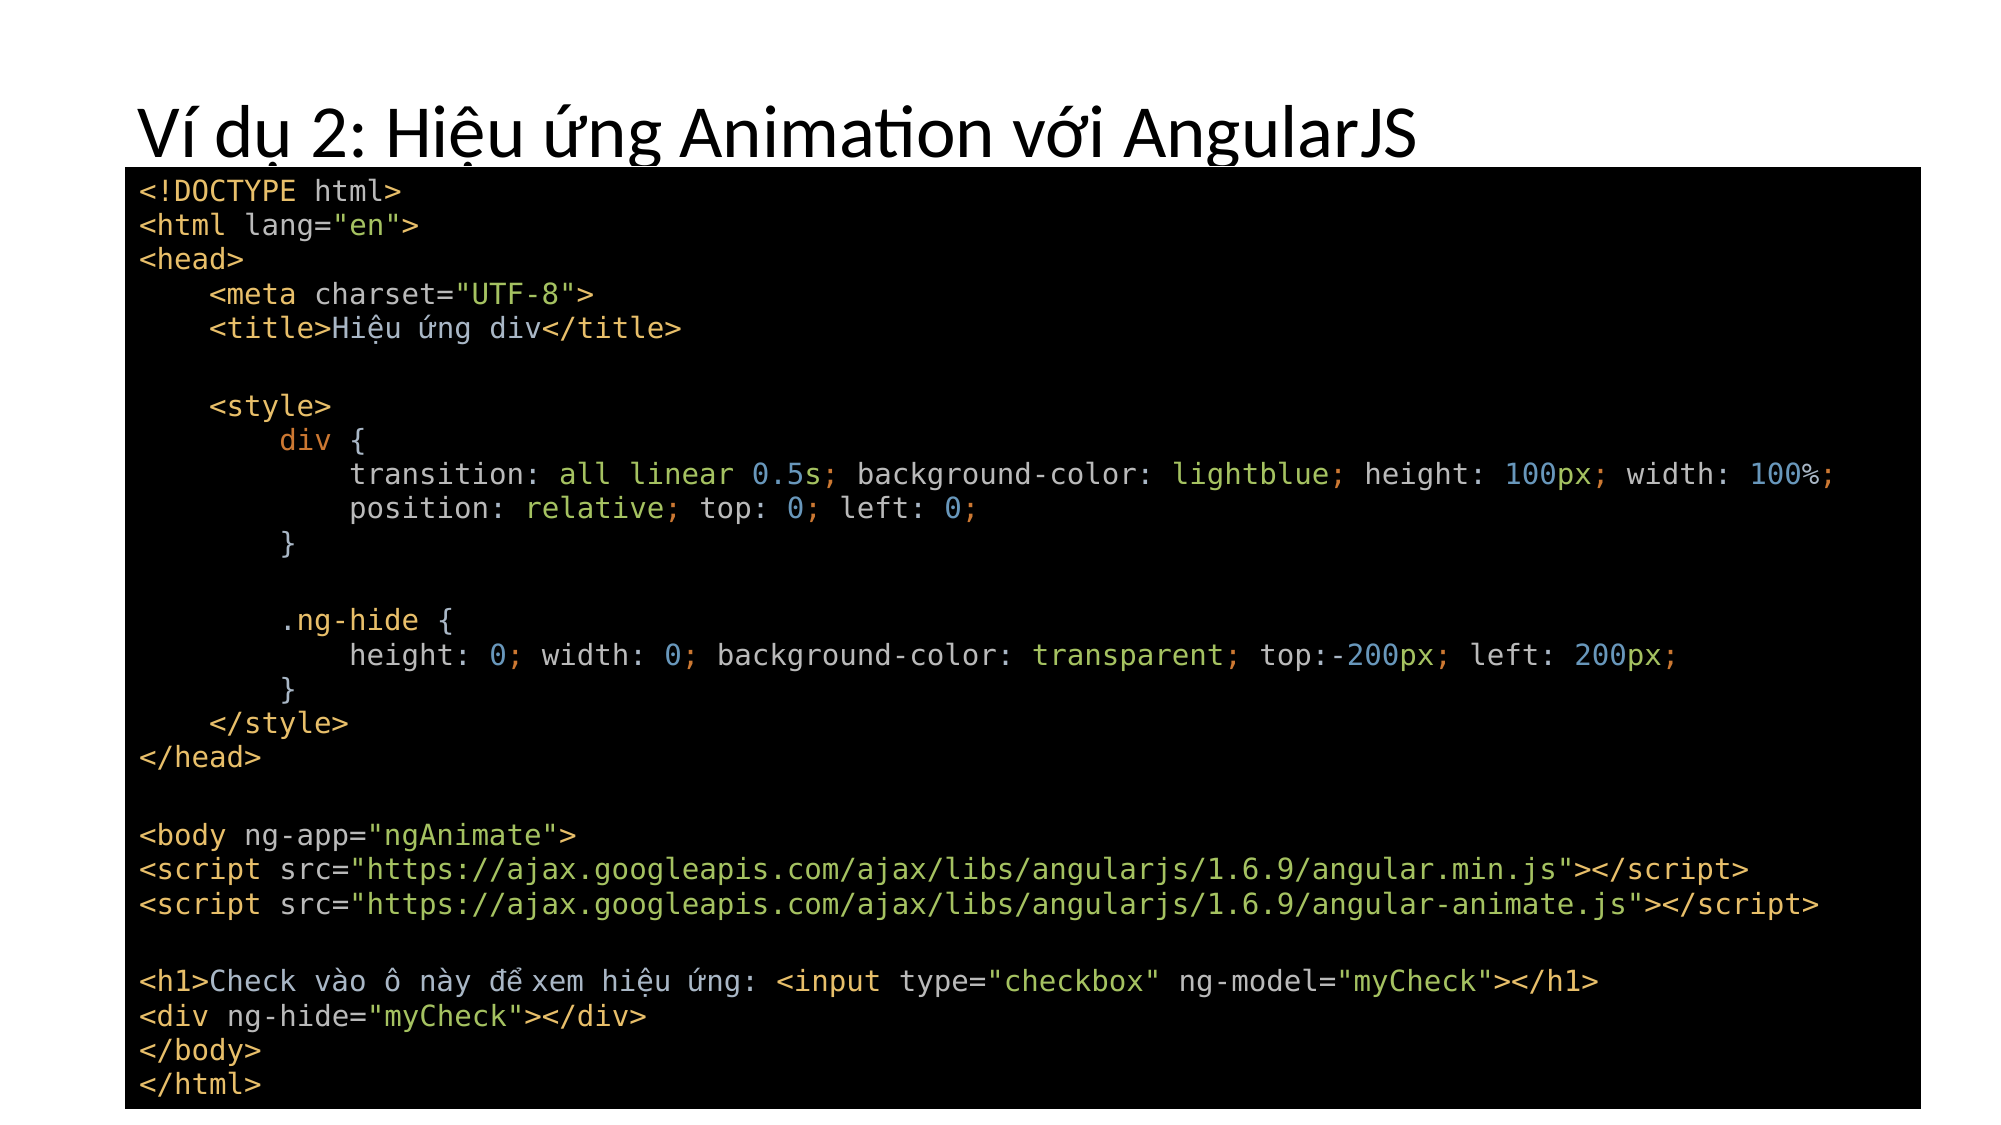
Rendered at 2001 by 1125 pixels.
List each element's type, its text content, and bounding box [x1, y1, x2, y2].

text_box Ví dụ 2: Hiệu ứng Animation với AngularJS [137, 59, 1863, 166]
table_header <!DOCTYPE html> <html lang="en"> <head> <meta charset="UTF-8"> <title>Hiệu ứng div</title> <style> div { transition: all linear 0.5s; background-color: lightblue; height: 100px; width: 100%; position: relative; top: 0; left: 0; } .ng-hide { height: 0; width: 0; background-color: transparent; top:-200px; left: 200px; } </style> </head> <body ng-app="ngAnimate"> <script src="https://ajax.googleapis.com/ajax/libs/angularjs/1.6.9/angular.min.js"></script> <script src="https://ajax.googleapis.com/ajax/libs/angularjs/1.6.9/angular-animate.js"></script> <h1>Check vào ô này để xem hiệu ứng: <input type="checkbox" ng-model="myCheck"></h1> <div ng-hide="myCheck"></div> </body> </html> [125, 167, 1921, 1109]
